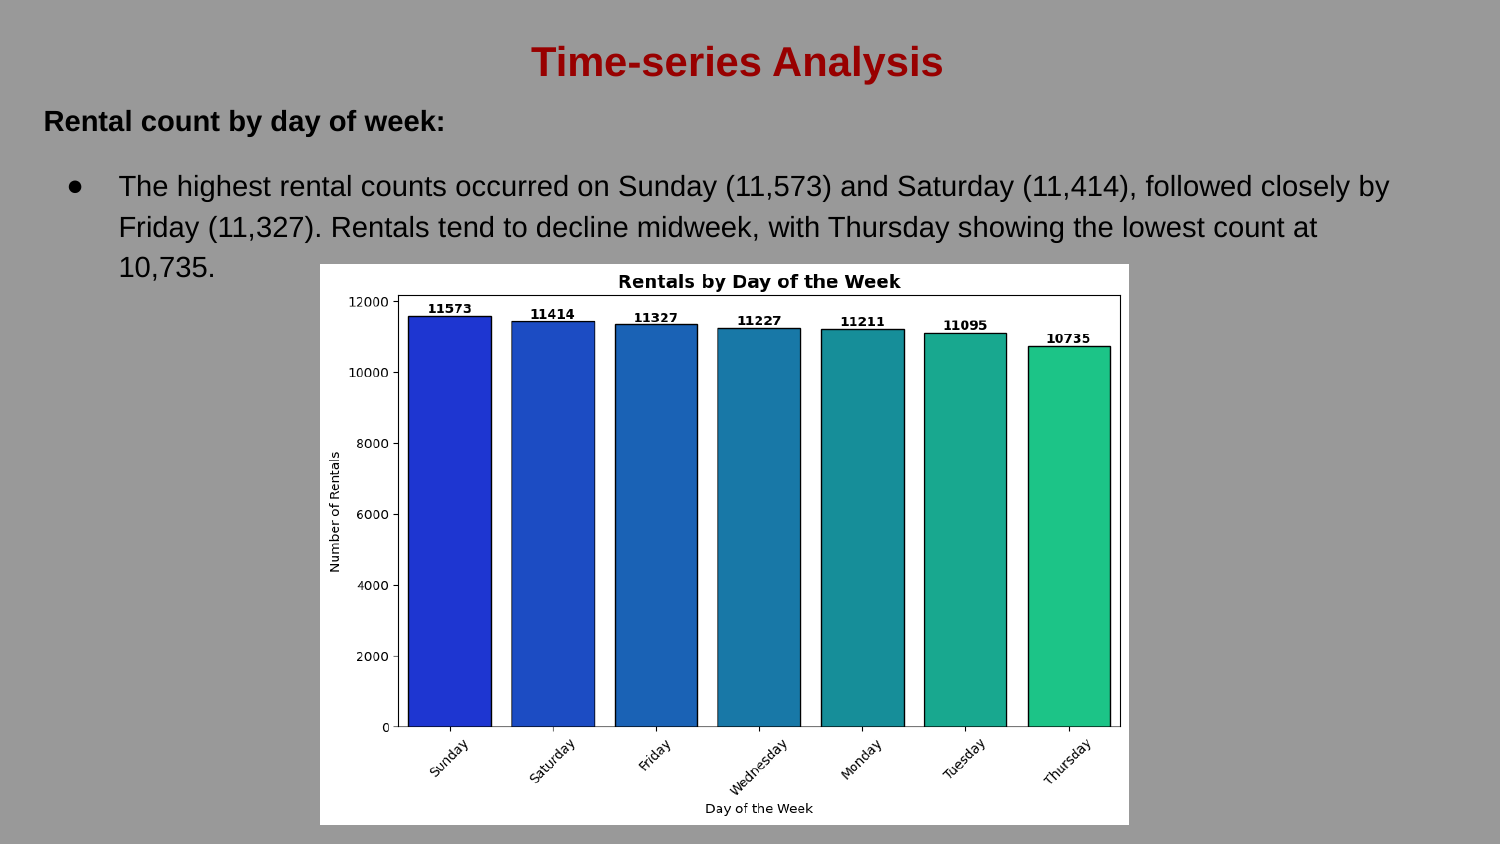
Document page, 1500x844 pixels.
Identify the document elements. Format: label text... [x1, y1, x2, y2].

text_box Time-series Analysis [452, 12, 1023, 100]
text_box Rental count by day of week: The highest rental counts occurred on Sunday (11,573) and Saturday (11,414), followed closely by Friday (11,327). Rentals tend to decline midweek, with Thursday showing the lowest count at 10,735. [28, 82, 1432, 298]
picture [319, 264, 1129, 825]
